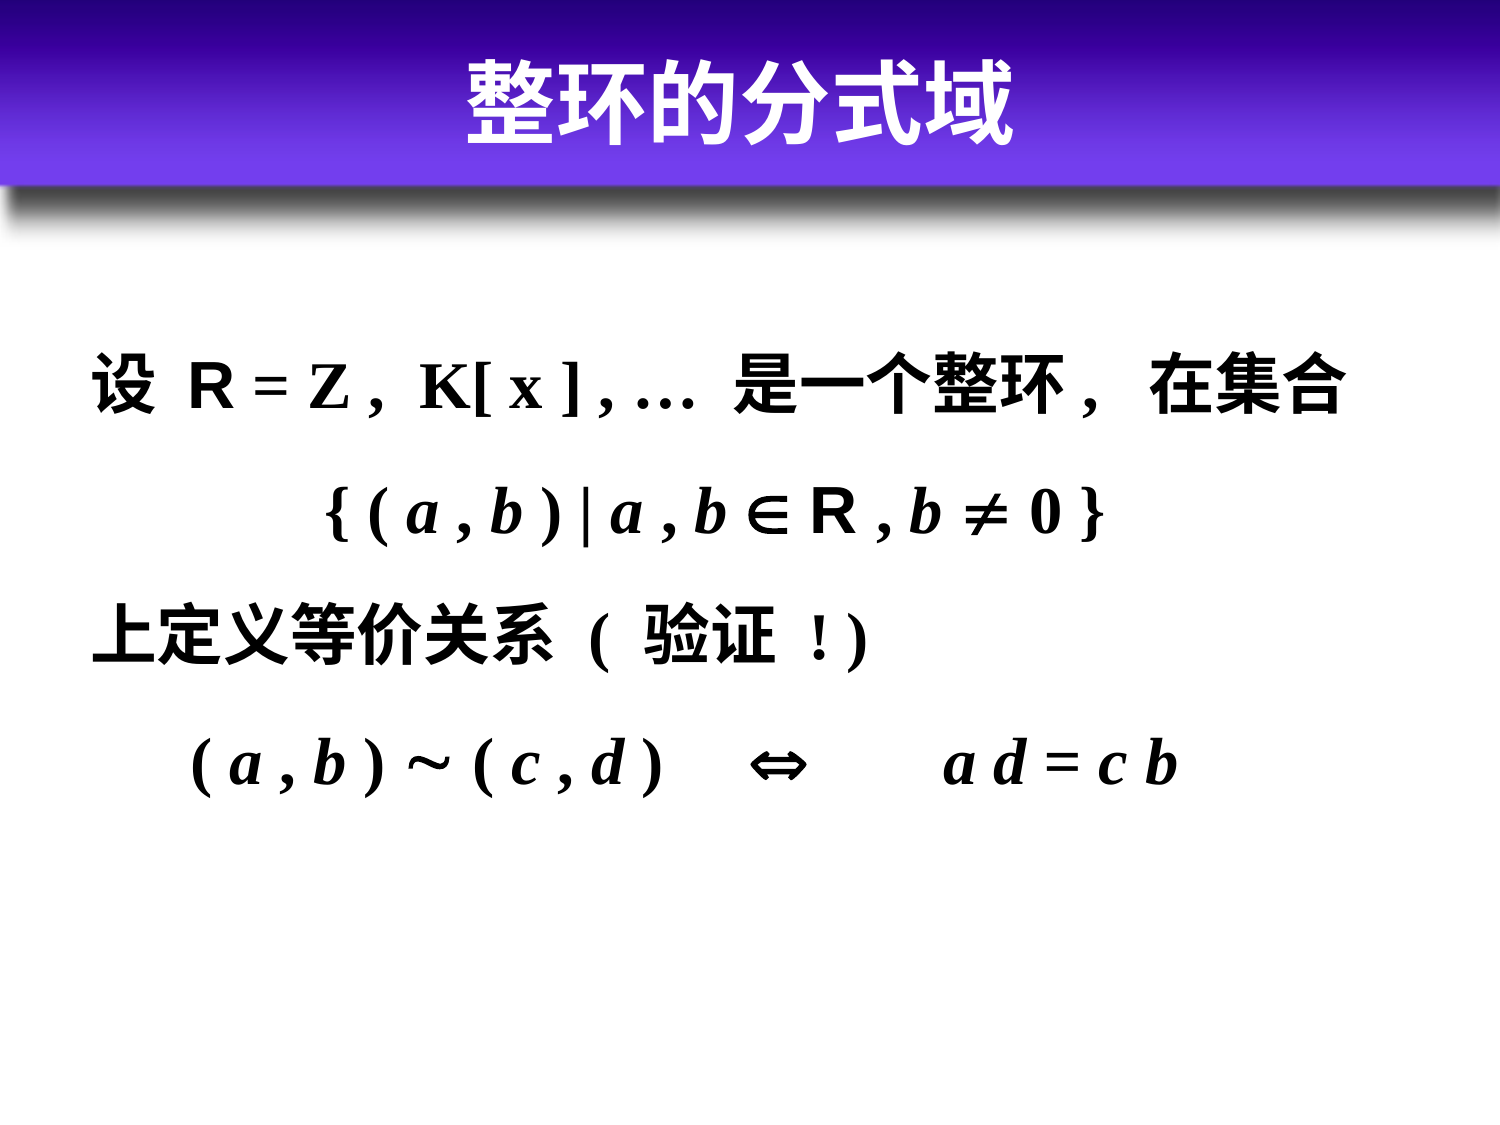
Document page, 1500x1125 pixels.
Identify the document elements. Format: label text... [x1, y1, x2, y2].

picture [0, 0, 1500, 280]
list 设 R = Z , K[ x ] , … 是一个整环, 在集合 { ( a , b ) | a , b  R , b  0 } 上定义等价关系 ( 验证 ! ) ( a , b )  ( c , d )  a d = c b [75, 302, 1425, 1005]
